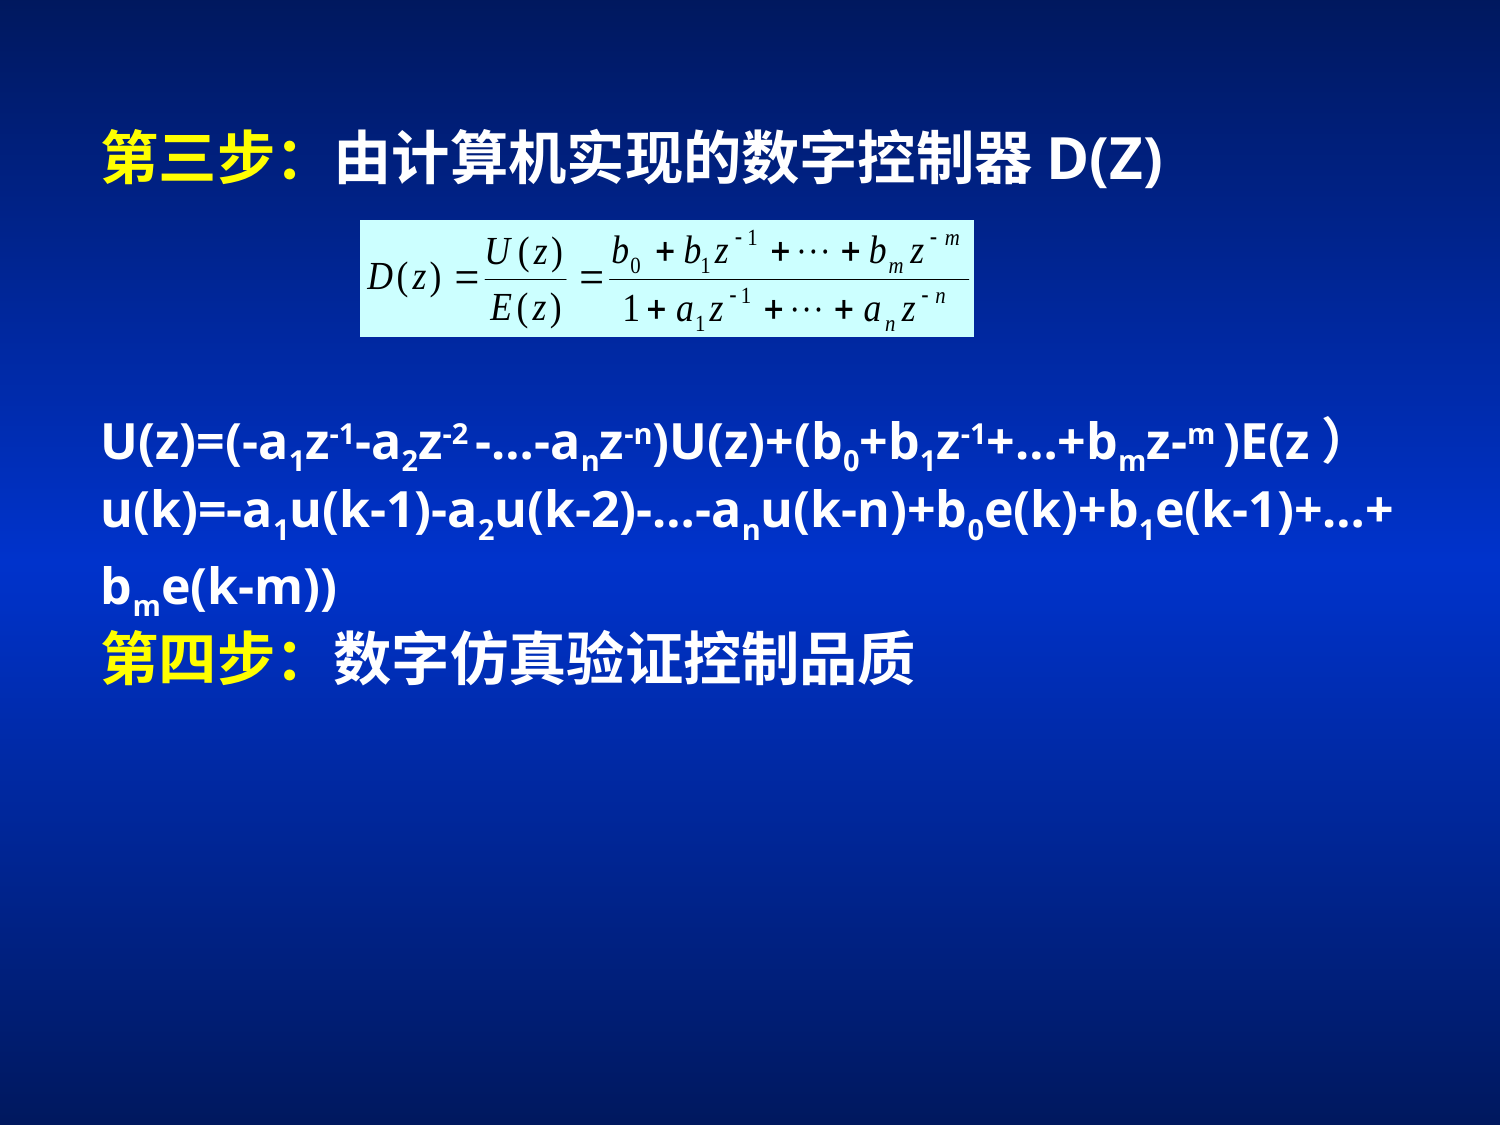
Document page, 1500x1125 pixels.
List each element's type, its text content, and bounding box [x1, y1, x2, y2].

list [359, 219, 975, 338]
list 第三步：由计算机实现的数字控制器D(Z) U(z)=(-a1z-1-a2z-2 -…-anz-n)U(z)+(b0+b1z-1+…+bmz-m )E(z） u(k)=-a1u(k-1)-a2u(k-2)-…-anu(k-n)+b0e(k)+b1e(k-1)+…+ bme(k-m)) 第四步：数字仿真验证控制品质 [29, 113, 1500, 847]
